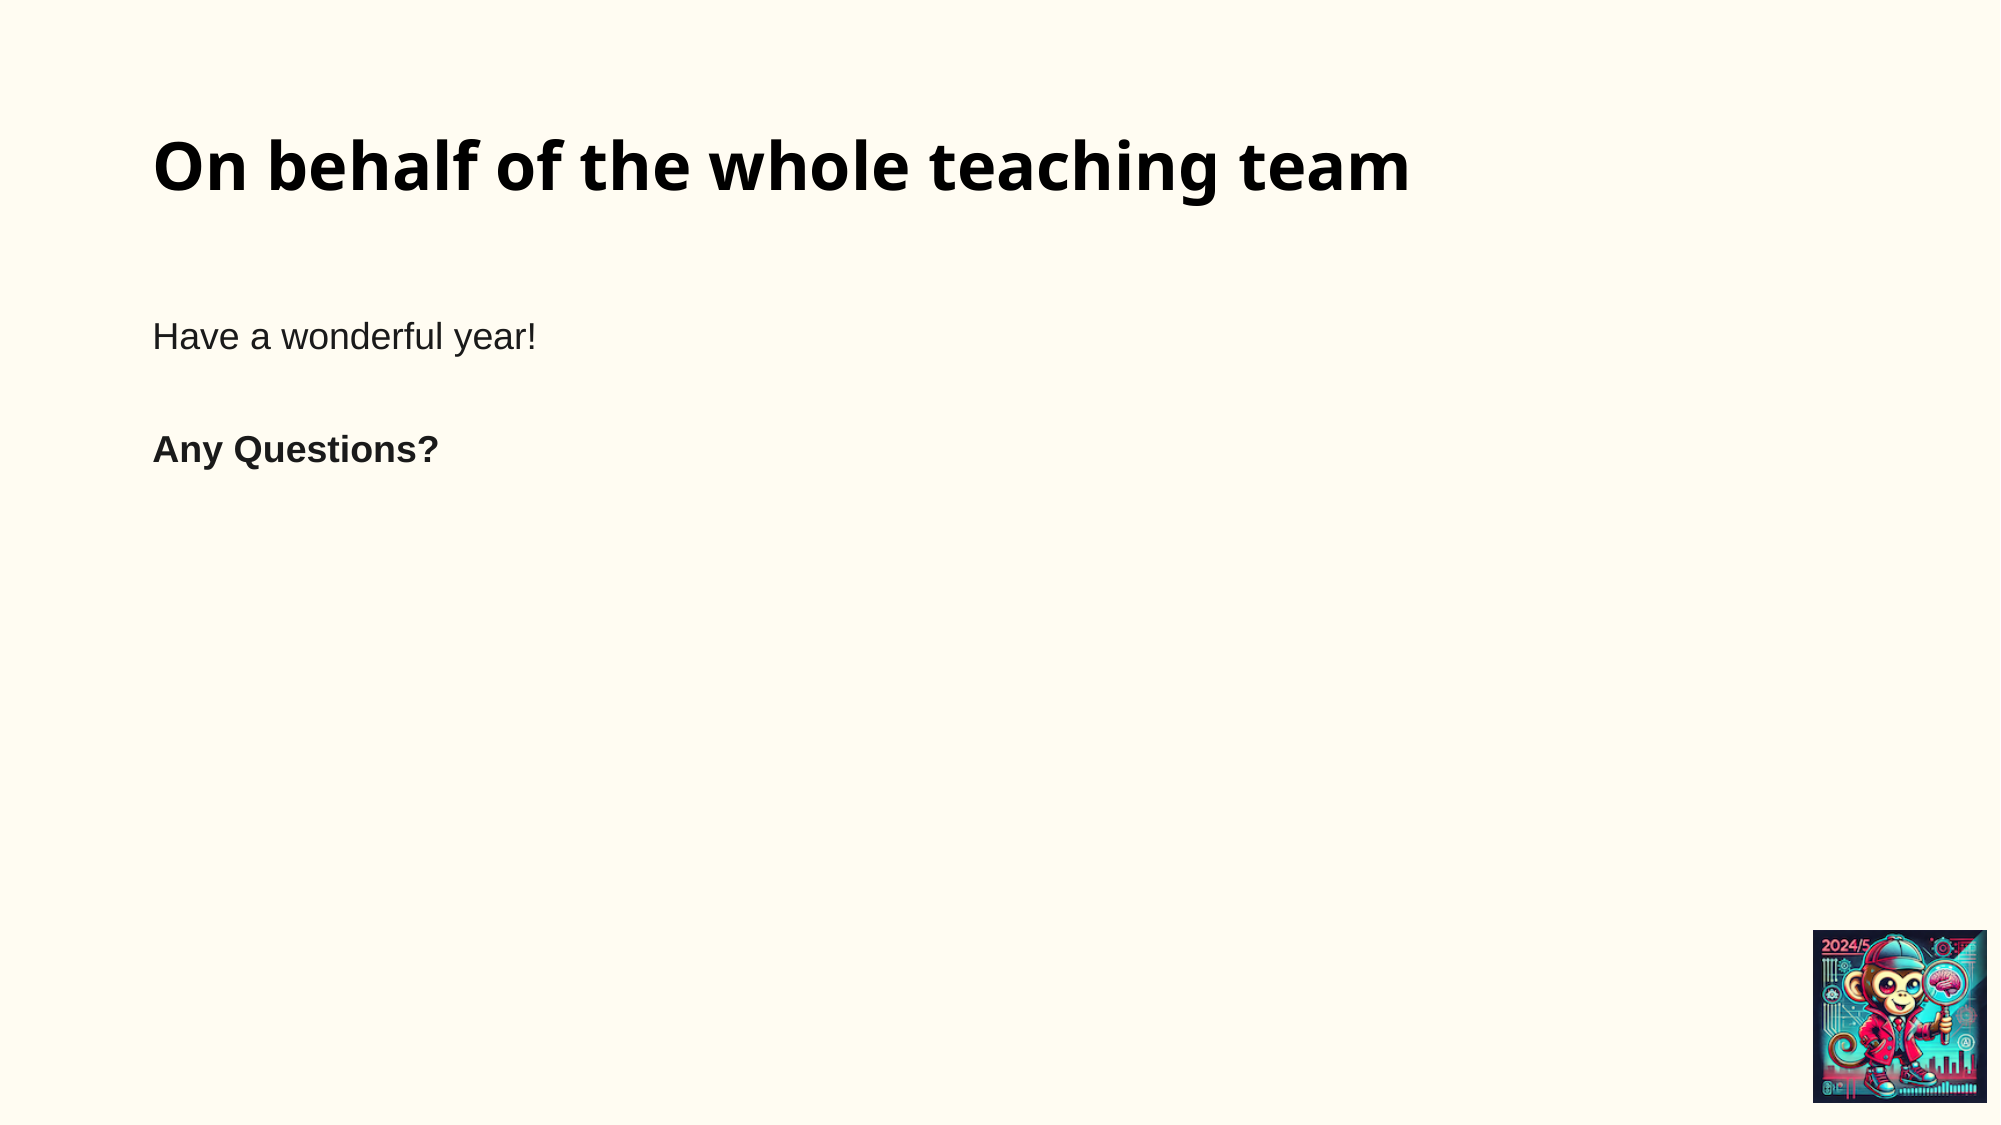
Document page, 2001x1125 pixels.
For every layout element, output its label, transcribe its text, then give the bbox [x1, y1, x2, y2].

list Have a wonderful year! Any Questions? [137, 299, 1863, 1014]
picture [1813, 930, 1987, 1103]
title On behalf of the whole teaching team [137, 59, 1863, 278]
